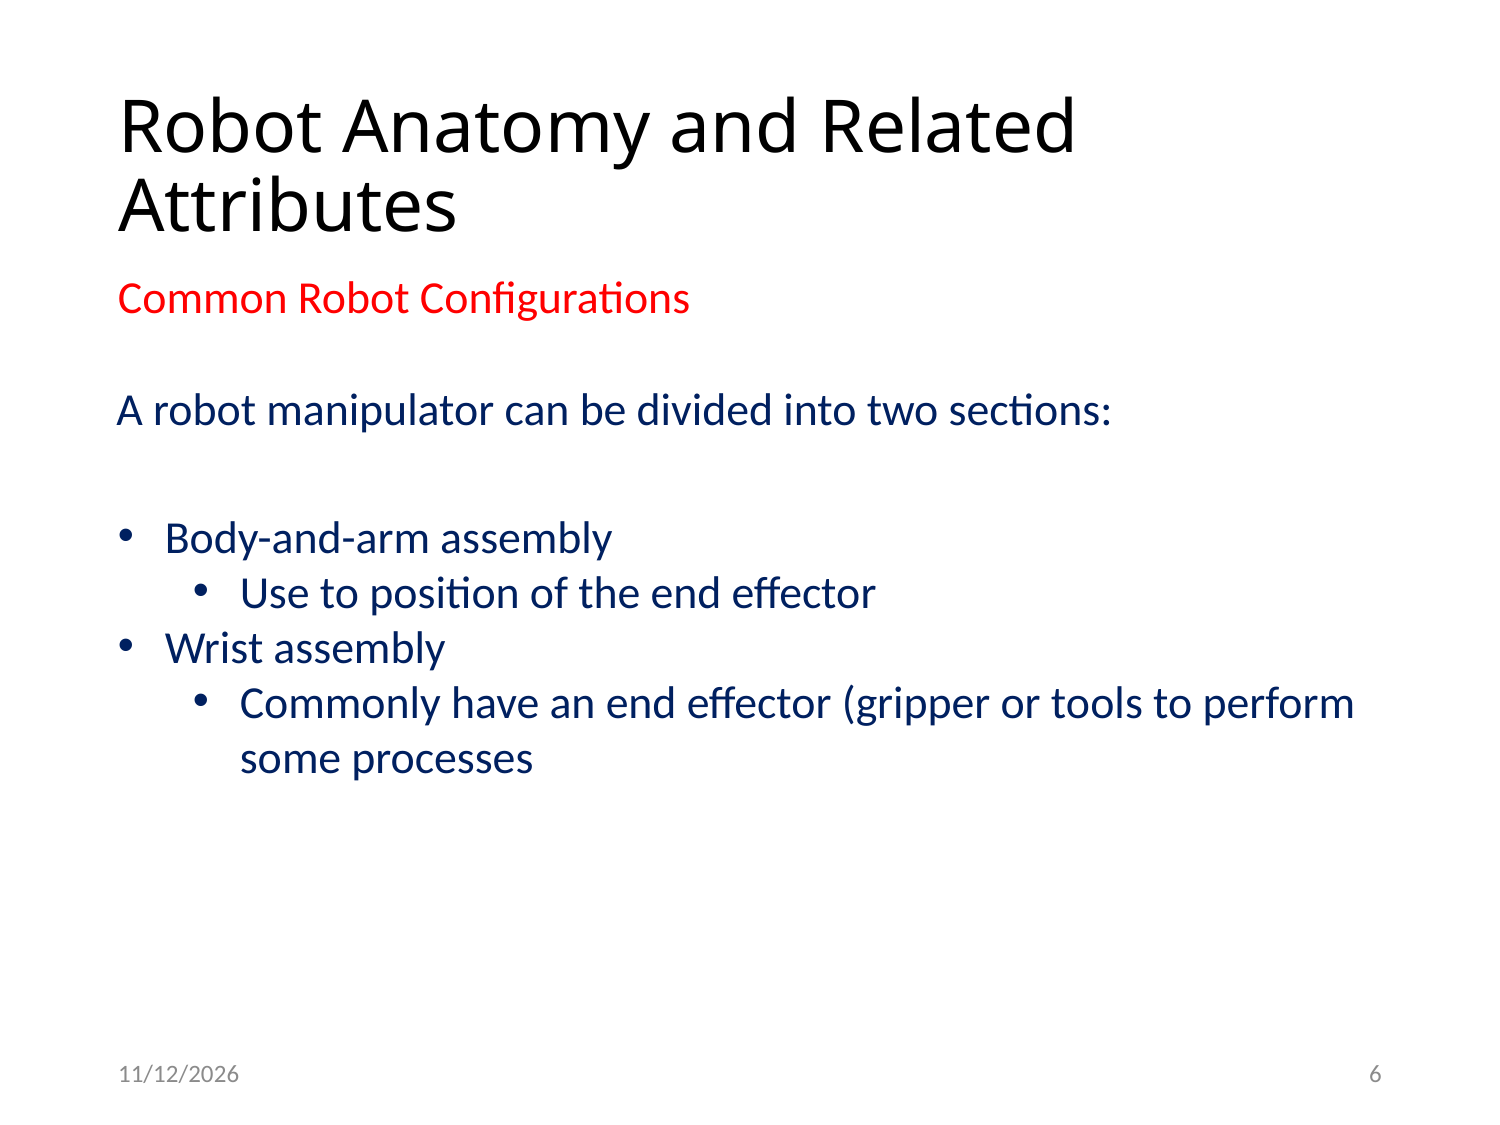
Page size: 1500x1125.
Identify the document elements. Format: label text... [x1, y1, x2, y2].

text_box A robot manipulator can be divided into two sections: [101, 371, 1257, 442]
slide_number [103, 1042, 441, 1103]
text_box Body-and-arm assembly Use to position of the end effector Wrist assembly Commonly have an end effector (gripper or tools to perform some processes [103, 500, 1397, 790]
title Robot Anatomy and Related Attributes [103, 59, 1397, 278]
slide_number 6 [1059, 1042, 1397, 1103]
text_box Common Robot Configurations [103, 260, 812, 331]
